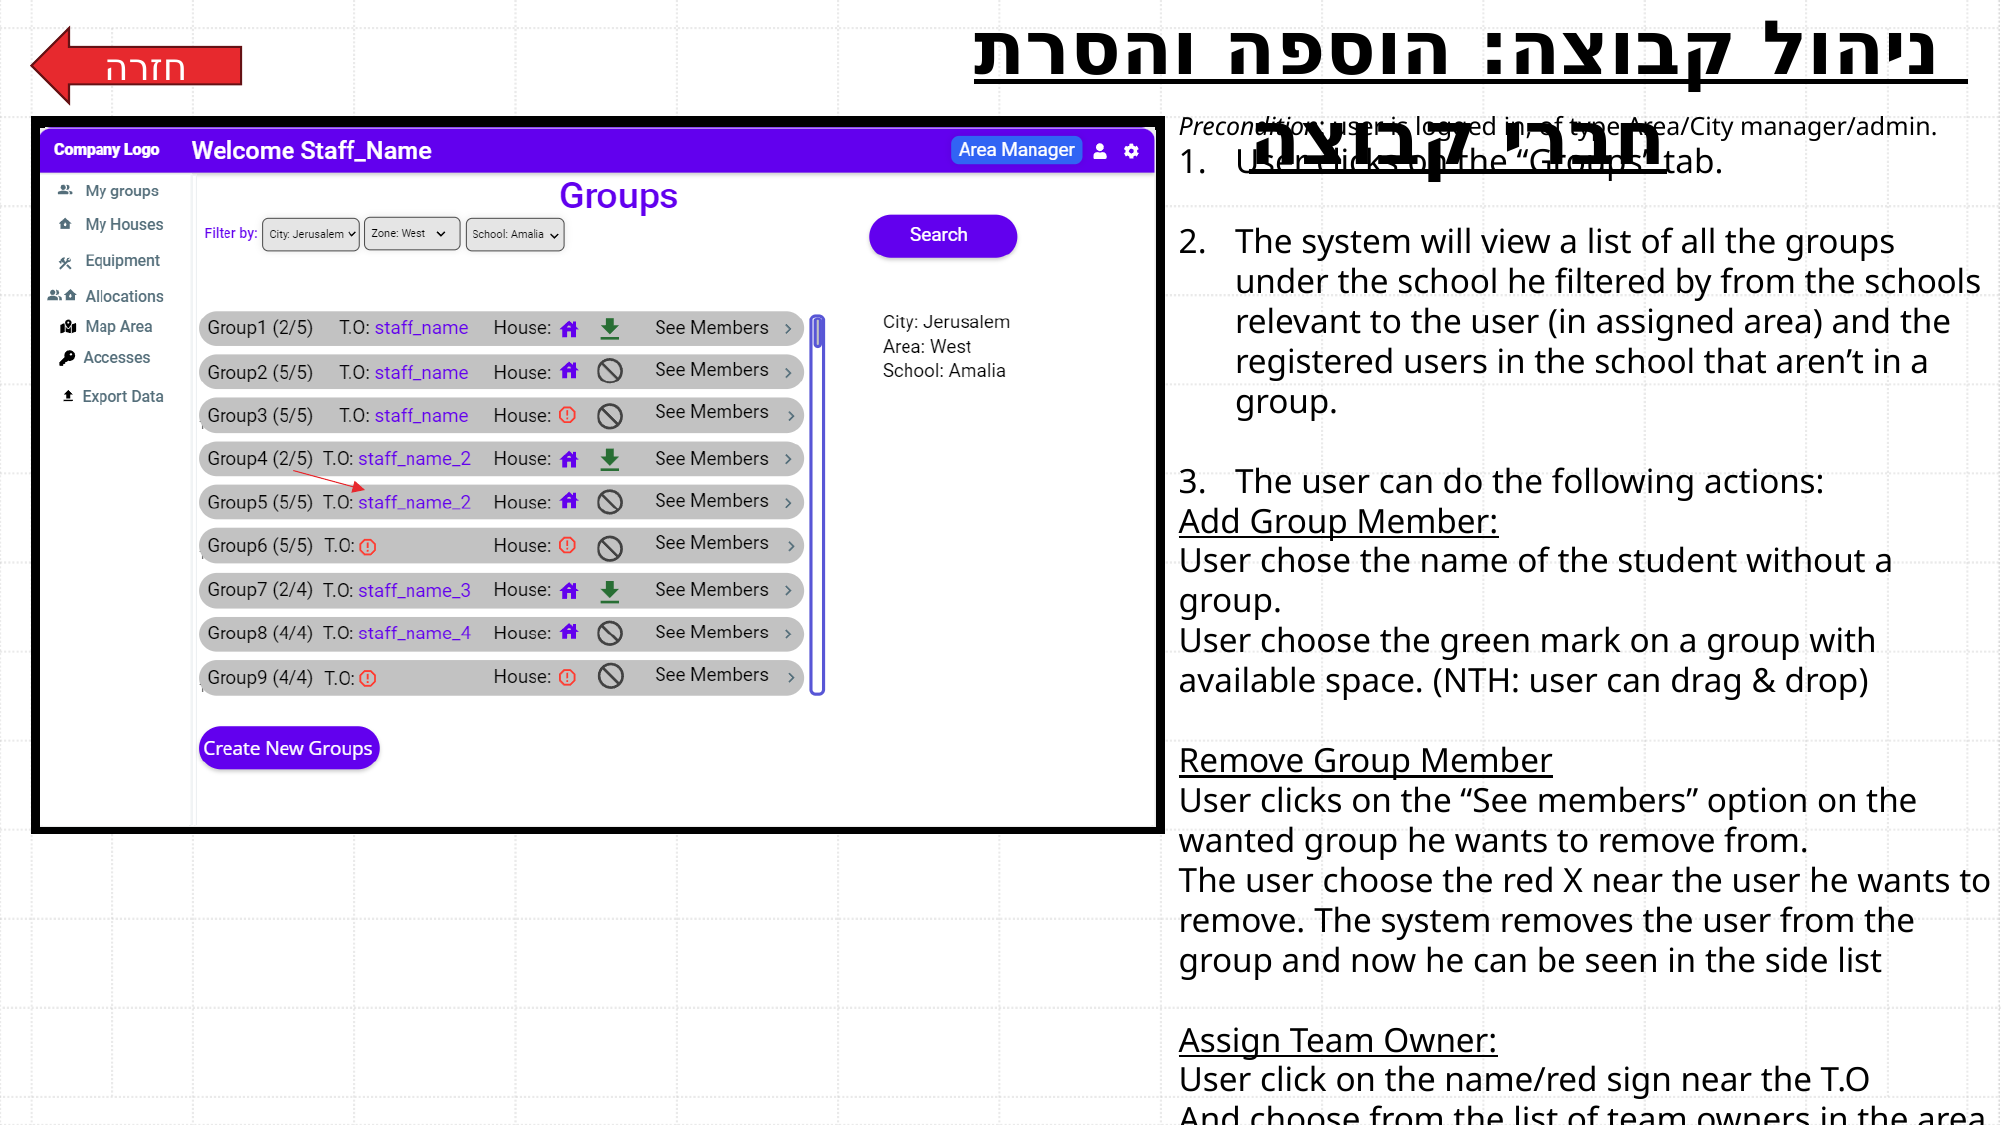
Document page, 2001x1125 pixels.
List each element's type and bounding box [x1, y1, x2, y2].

text_box [0, 0, 2000, 1125]
picture [40, 127, 1155, 827]
text_box [293, 470, 365, 490]
